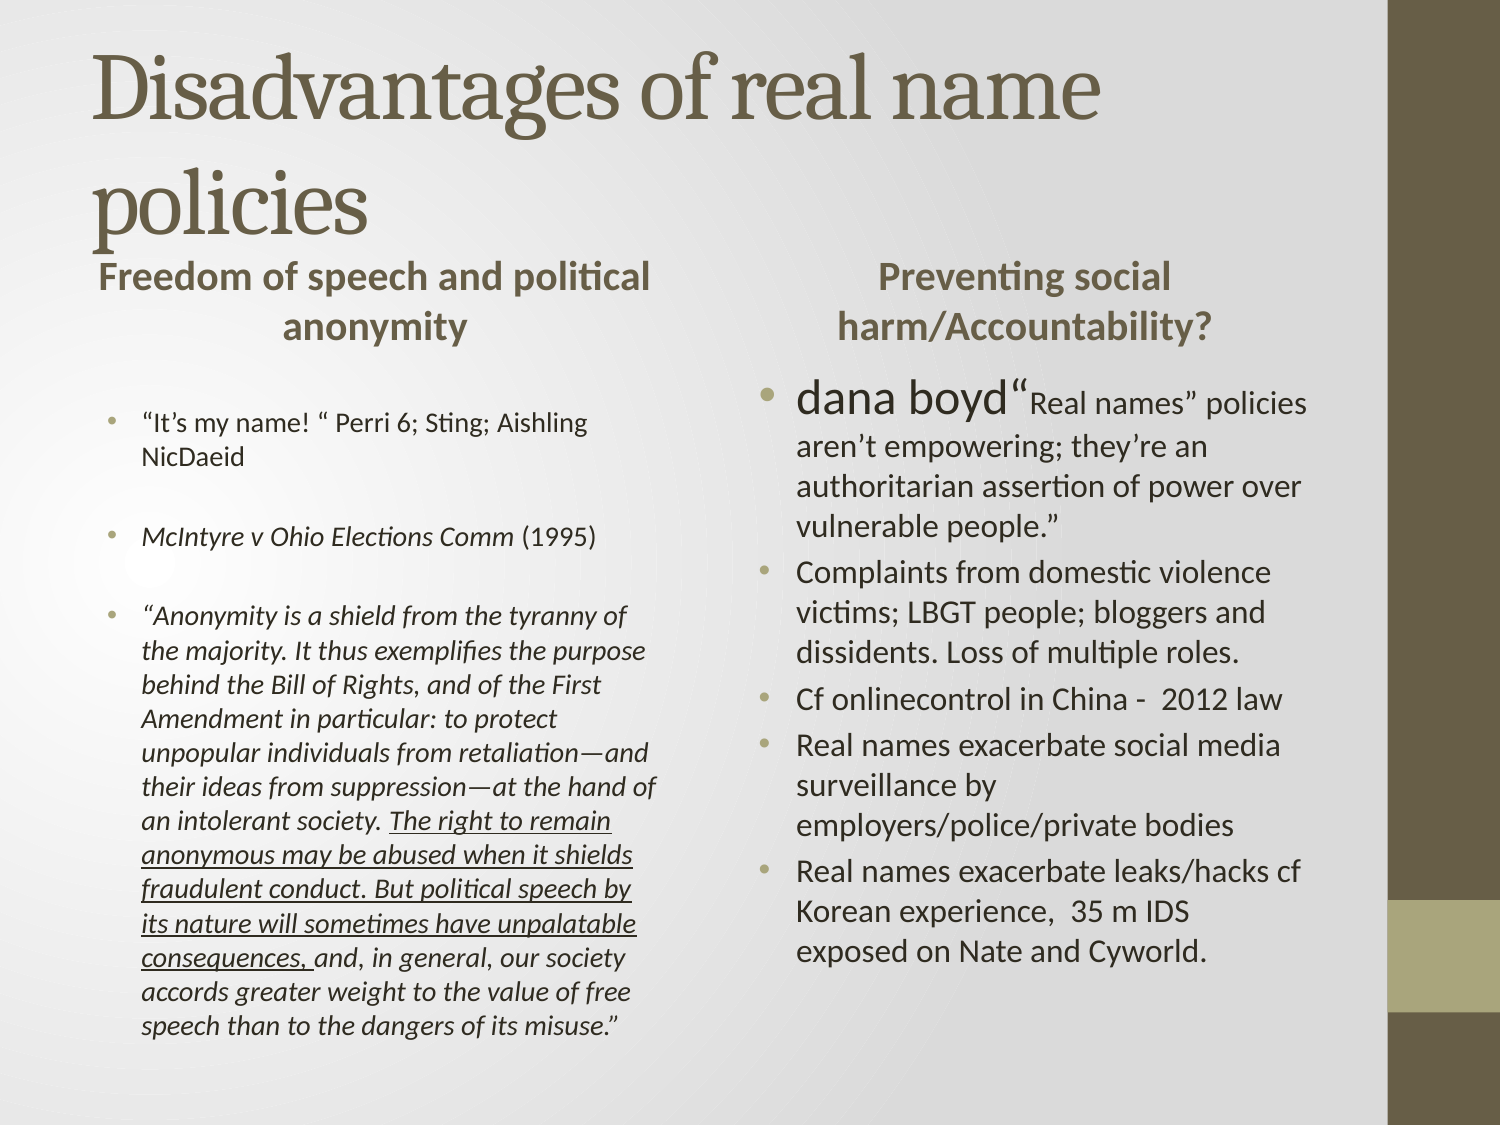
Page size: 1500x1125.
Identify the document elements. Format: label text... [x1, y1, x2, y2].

list Preventing social harm/Accountability? [725, 251, 1325, 356]
list dana boyd“Real names” policies aren’t empowering; they’re an authoritarian assertion of power over vulnerable people.” Complaints from domestic violence victims; LBGT people; bloggers and dissidents. Loss of multiple roles. Cf onlinecontrol in China - 2012 law Real names exacerbate social media surveillance by employers/police/private bodies Real names exacerbate leaks/hacks cf Korean experience, 35 m IDS exposed on Nate and Cyworld. [725, 356, 1325, 1005]
list “It’s my name! “ Perri 6; Sting; Aishling NicDaeid McIntyre v Ohio Elections Comm (1995) “Anonymity is a shield from the tyranny of the majority. It thus exemplifies the purpose behind the Bill of Rights, and of the First Amendment in particular: to protect unpopular individuals from retaliation—and their ideas from suppression—at the hand of an intolerant society. The right to remain anonymous may be abused when it shields fraudulent conduct. But political speech by its nature will sometimes have unpalatable consequences, and, in general, our society accords greater weight to the value of free speech than to the dangers of its misuse.” [75, 356, 675, 1071]
list Freedom of speech and political anonymity [75, 251, 675, 356]
title Disadvantages of real name policies [75, 45, 1325, 233]
